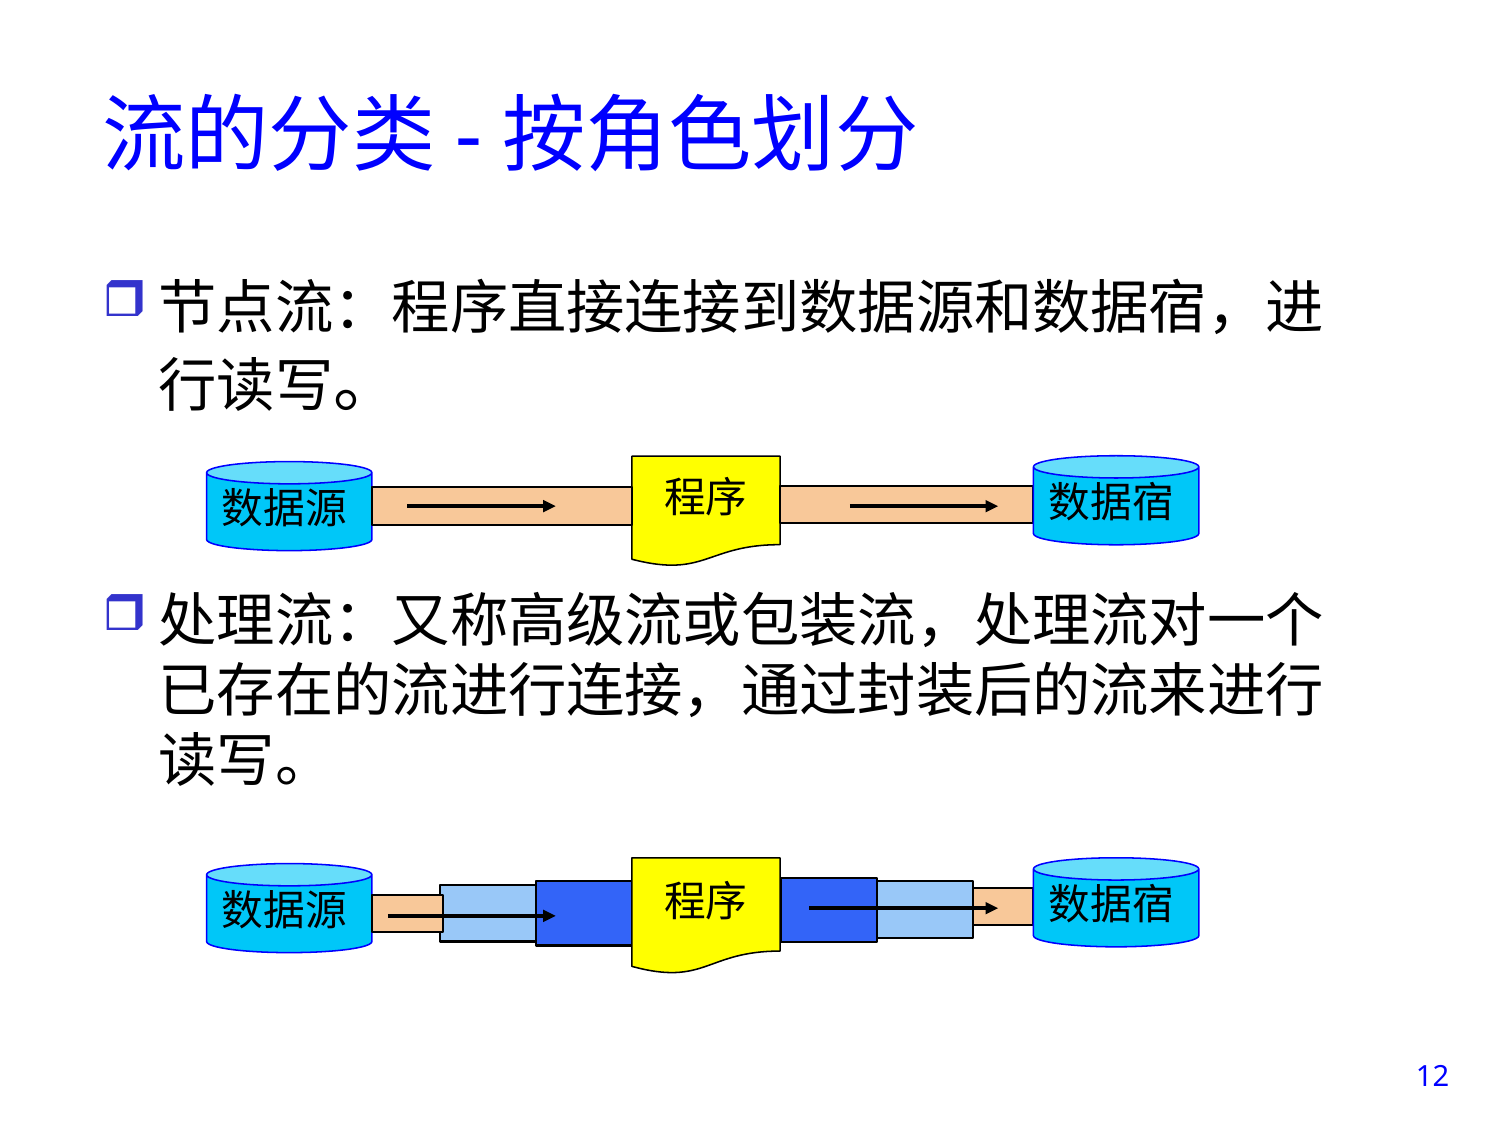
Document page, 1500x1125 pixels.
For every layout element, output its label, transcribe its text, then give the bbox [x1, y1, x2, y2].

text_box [206, 857, 1200, 975]
title 流的分类-按角色划分 [87, 37, 1363, 225]
slide_number 12 [1364, 1049, 1465, 1125]
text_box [206, 455, 1200, 567]
list 节点流：程序直接连接到数据源和数据宿，进行读写。 处理流：又称高级流或包装流，处理流对一个已存在的流进行连接，通过封装后的流来进行读写。 [87, 262, 1363, 1025]
